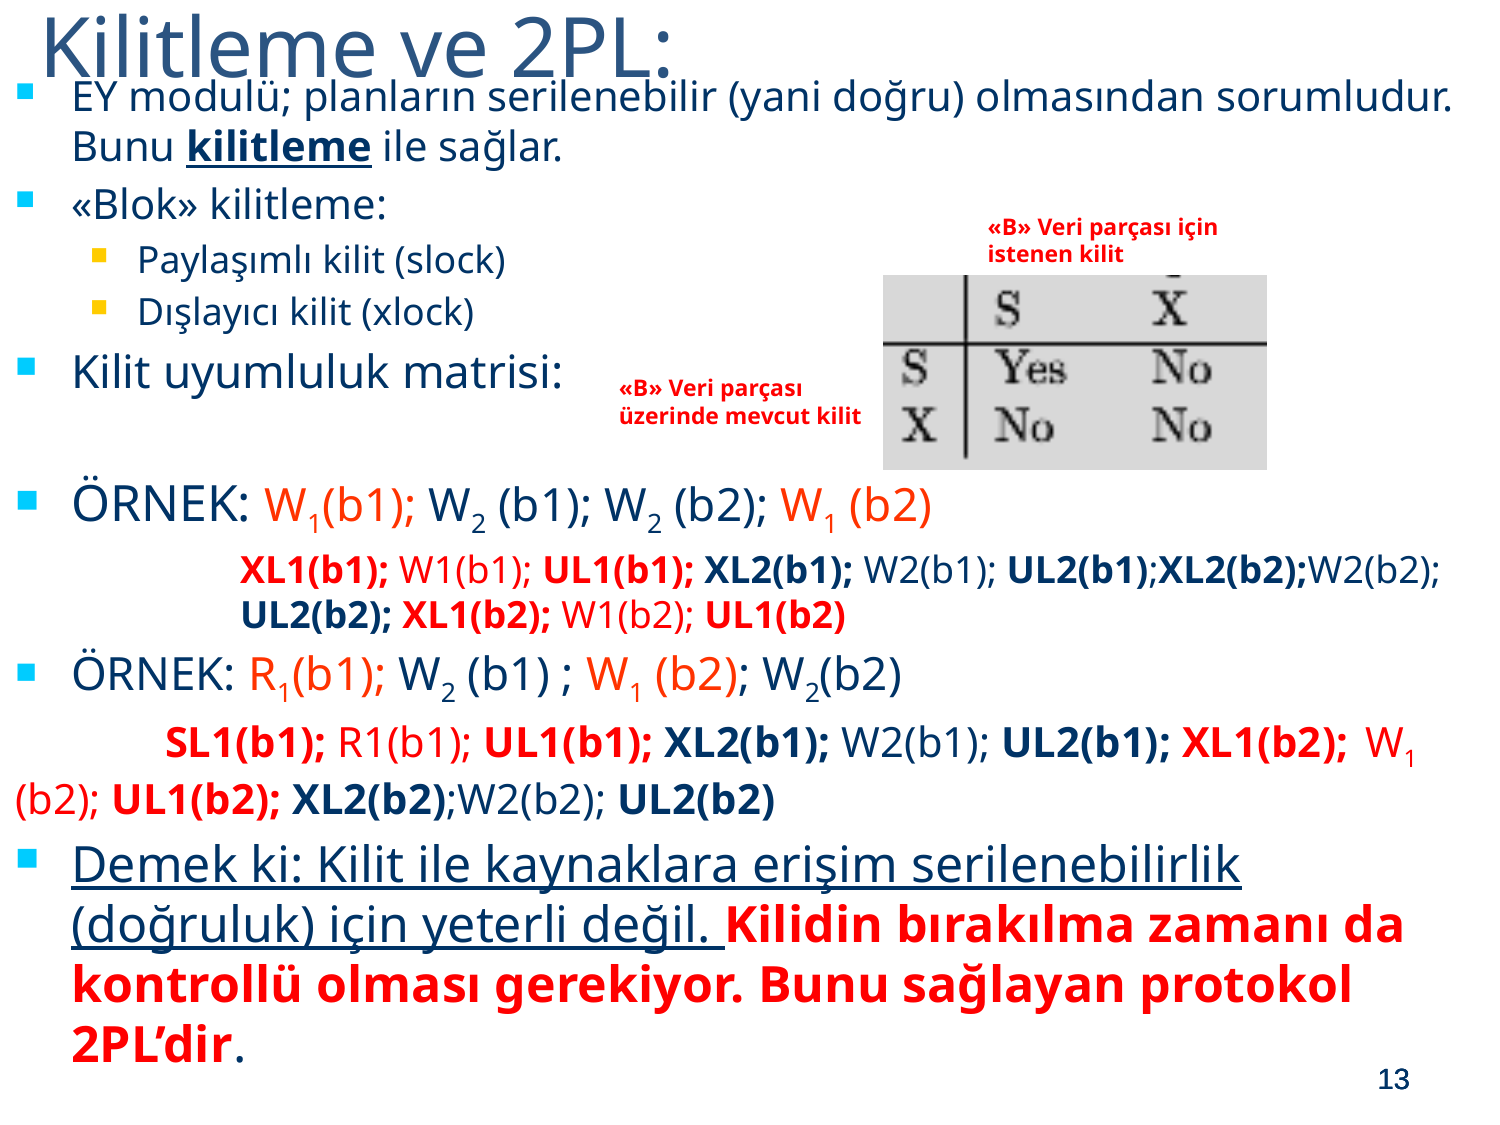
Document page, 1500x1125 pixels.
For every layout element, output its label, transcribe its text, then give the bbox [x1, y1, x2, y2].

text_box «B» Veri parçası için istenen kilit [972, 204, 1248, 273]
text_box 13 [1074, 1024, 1425, 1103]
text_box Kilitleme ve 2PL: [24, 0, 1375, 88]
text_box «B» Veri parçası üzerinde mevcut kilit [603, 366, 878, 437]
picture [883, 275, 1267, 471]
list EY modulü; planların serilenebilir (yani doğru) olmasından sorumludur. Bunu kilitleme ile sağlar. «Blok» kilitleme: Paylaşımlı kilit (slock) Dışlayıcı kilit (xlock) Kilit uyumluluk matrisi: ÖRNEK: W1(b1); W2 (b1); W2 (b2); W1 (b2) XL1(b1); W1(b1); UL1(b1); XL2(b1); W2(b1); UL2(b1);XL2(b2);W2(b2); UL2(b2); XL1(b2); W1(b2); UL1(b2) ÖRNEK: R1(b1); W2 (b1) ; W1 (b2); W2(b2) SL1(b1); R1(b1); UL1(b1); XL2(b1); W2(b1); UL2(b1); XL1(b2); W1 (b2); UL1(b2); XL2(b2);W2(b2); UL2(b2) Demek ki: Kilit ile kaynaklara erişim serilenebilirlik (doğruluk) için yeterli değil. Kilidin bırakılma zamanı da kontrollü olması gerekiyor. Bunu sağlayan protokol 2PL’dir. [0, 62, 1500, 1103]
